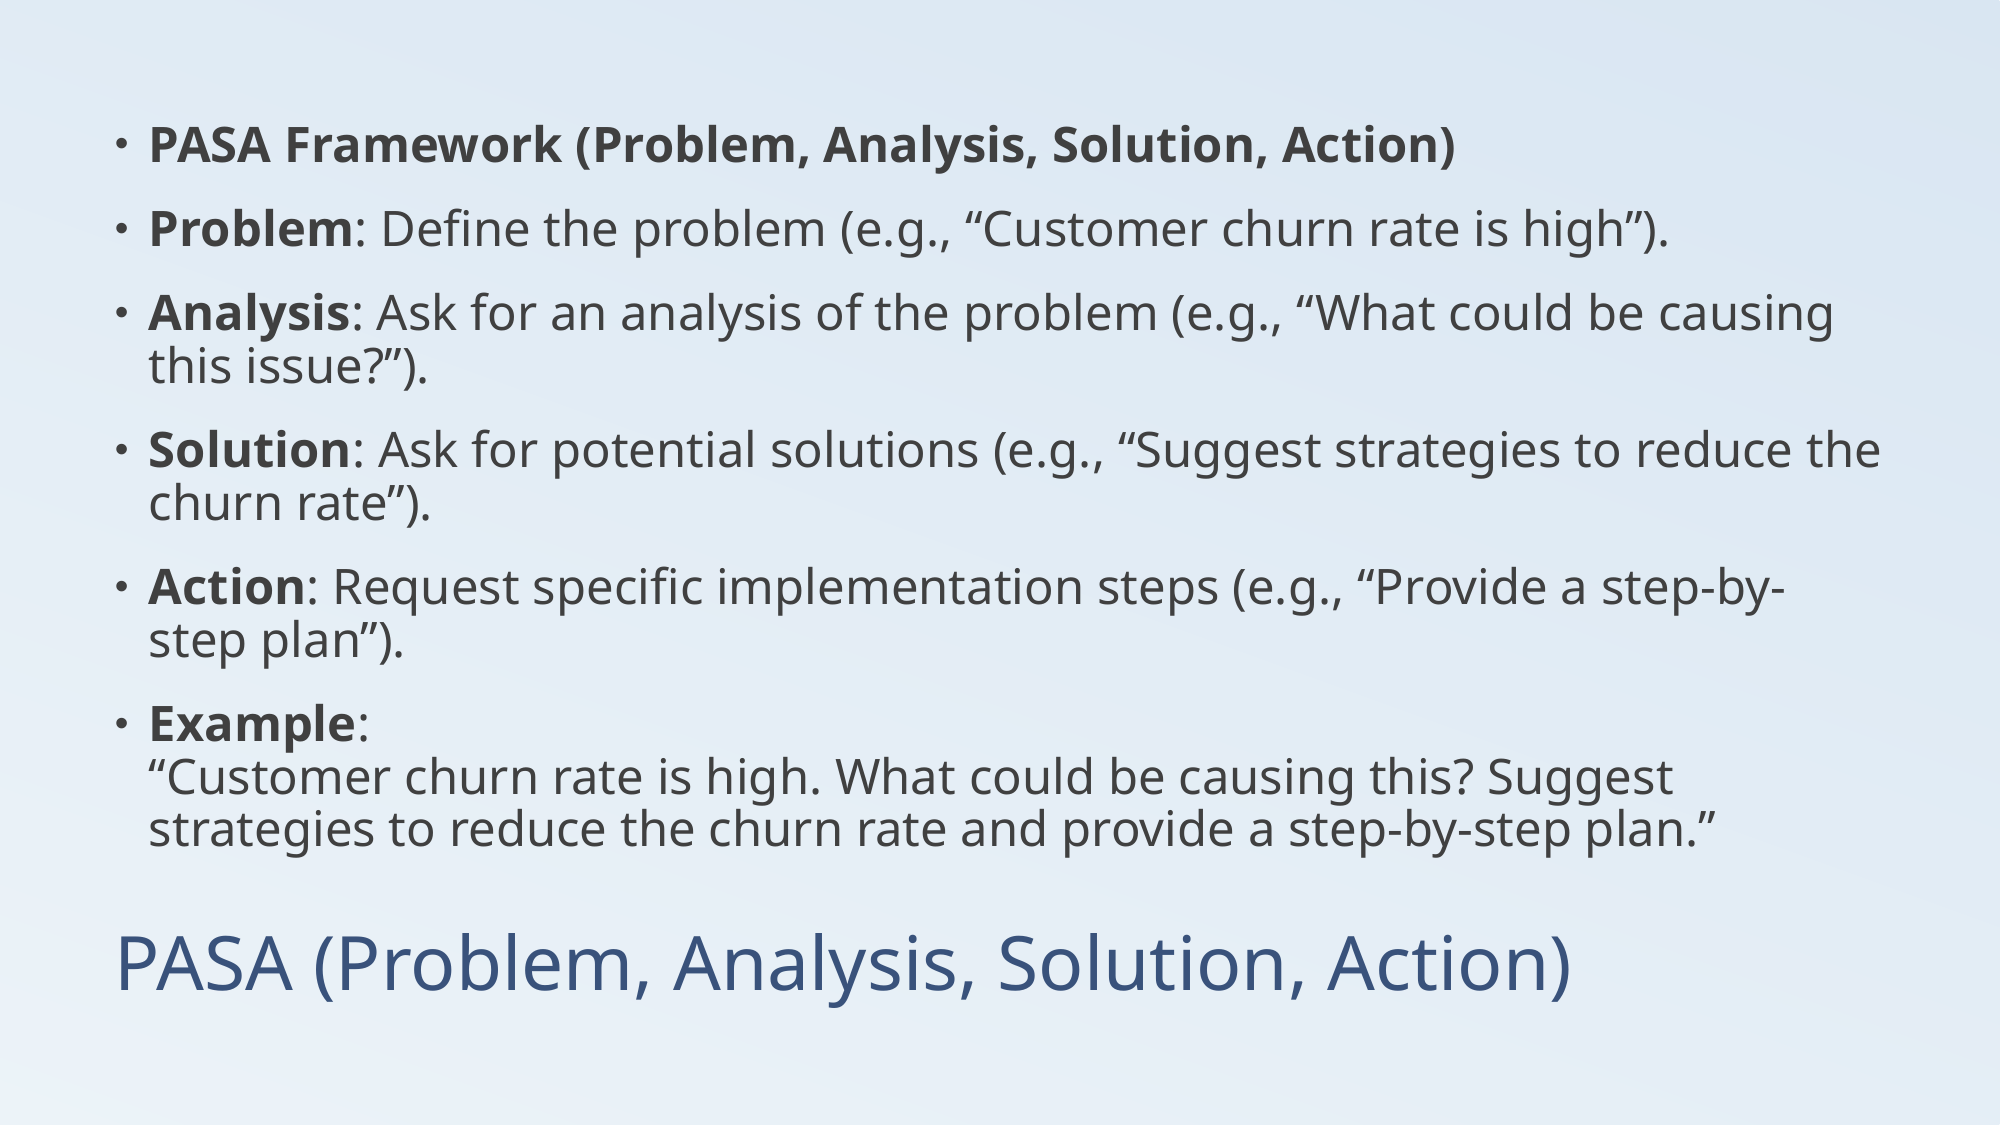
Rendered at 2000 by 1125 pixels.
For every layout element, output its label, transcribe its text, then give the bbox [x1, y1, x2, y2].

list PASA Framework (Problem, Analysis, Solution, Action) Problem: Define the problem (e.g., “Customer churn rate is high”). Analysis: Ask for an analysis of the problem (e.g., “What could be causing this issue?”). Solution: Ask for potential solutions (e.g., “Suggest strategies to reduce the churn rate”). Action: Request specific implementation steps (e.g., “Provide a step-by-step plan”). Example: “Customer churn rate is high. What could be causing this? Suggest strategies to reduce the churn rate and provide a step-by-step plan.” [99, 112, 1900, 870]
title PASA (Problem, Analysis, Solution, Action) [99, 870, 1900, 1013]
